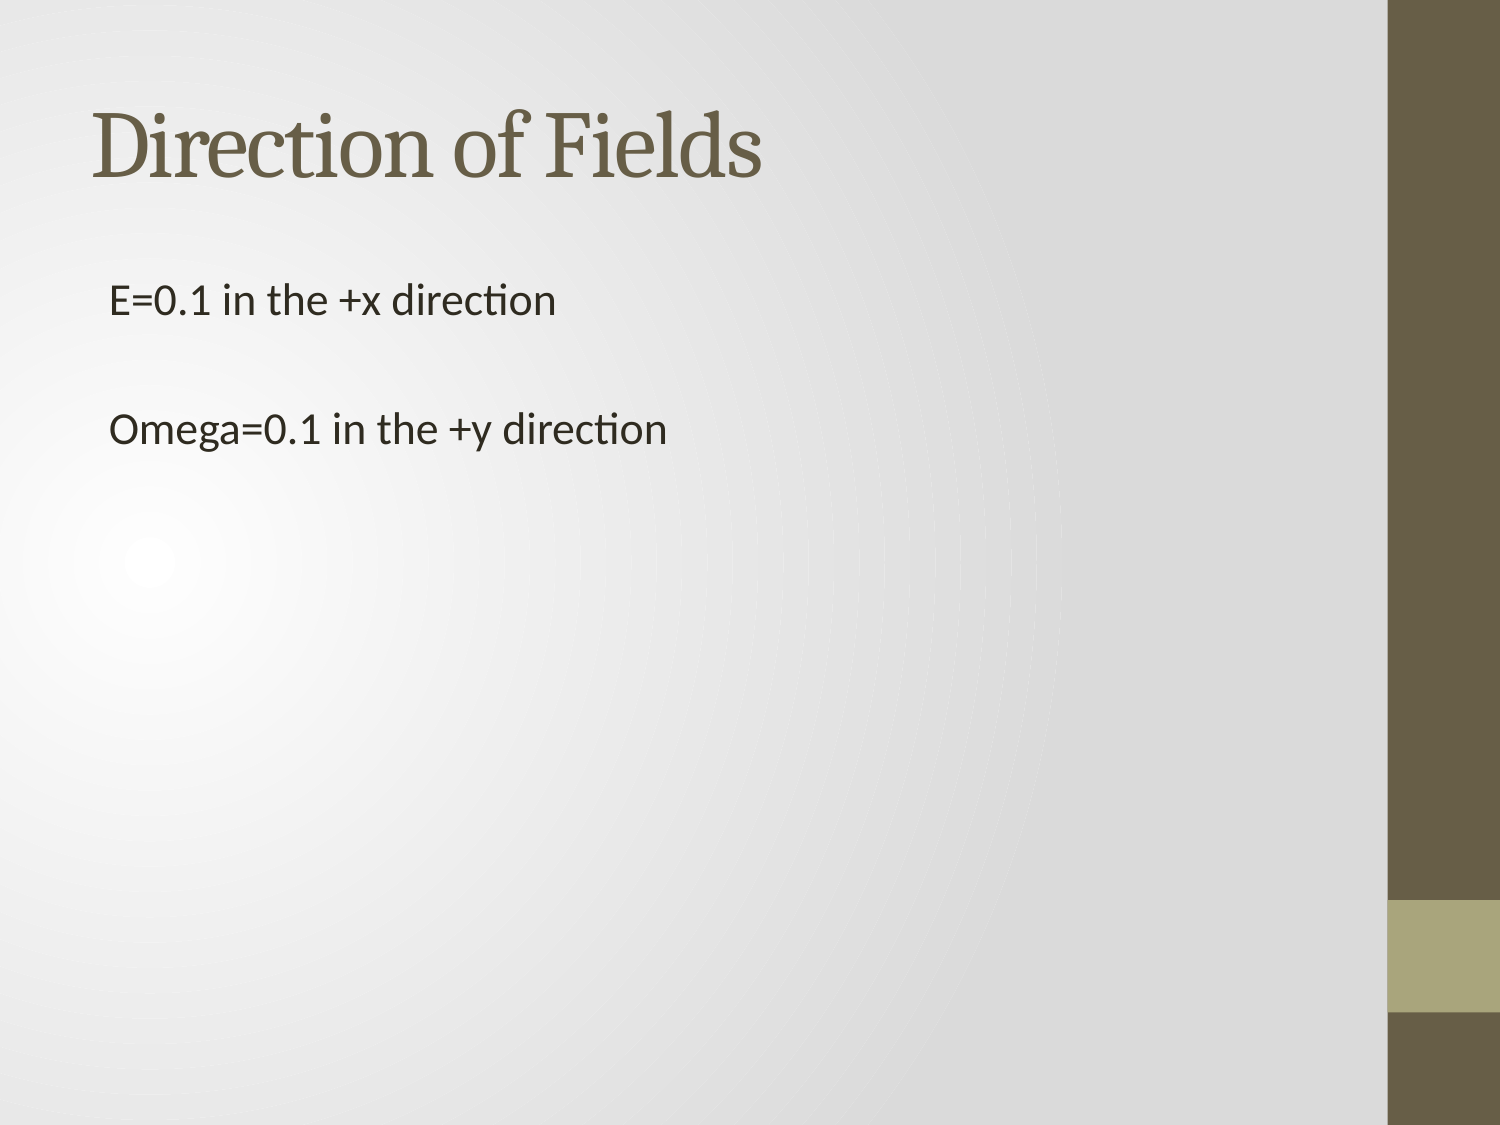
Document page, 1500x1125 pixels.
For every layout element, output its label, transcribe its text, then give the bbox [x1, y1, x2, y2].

list E=0.1 in the +x direction Omega=0.1 in the +y direction [75, 262, 1325, 1050]
title Direction of Fields [75, 45, 1325, 233]
